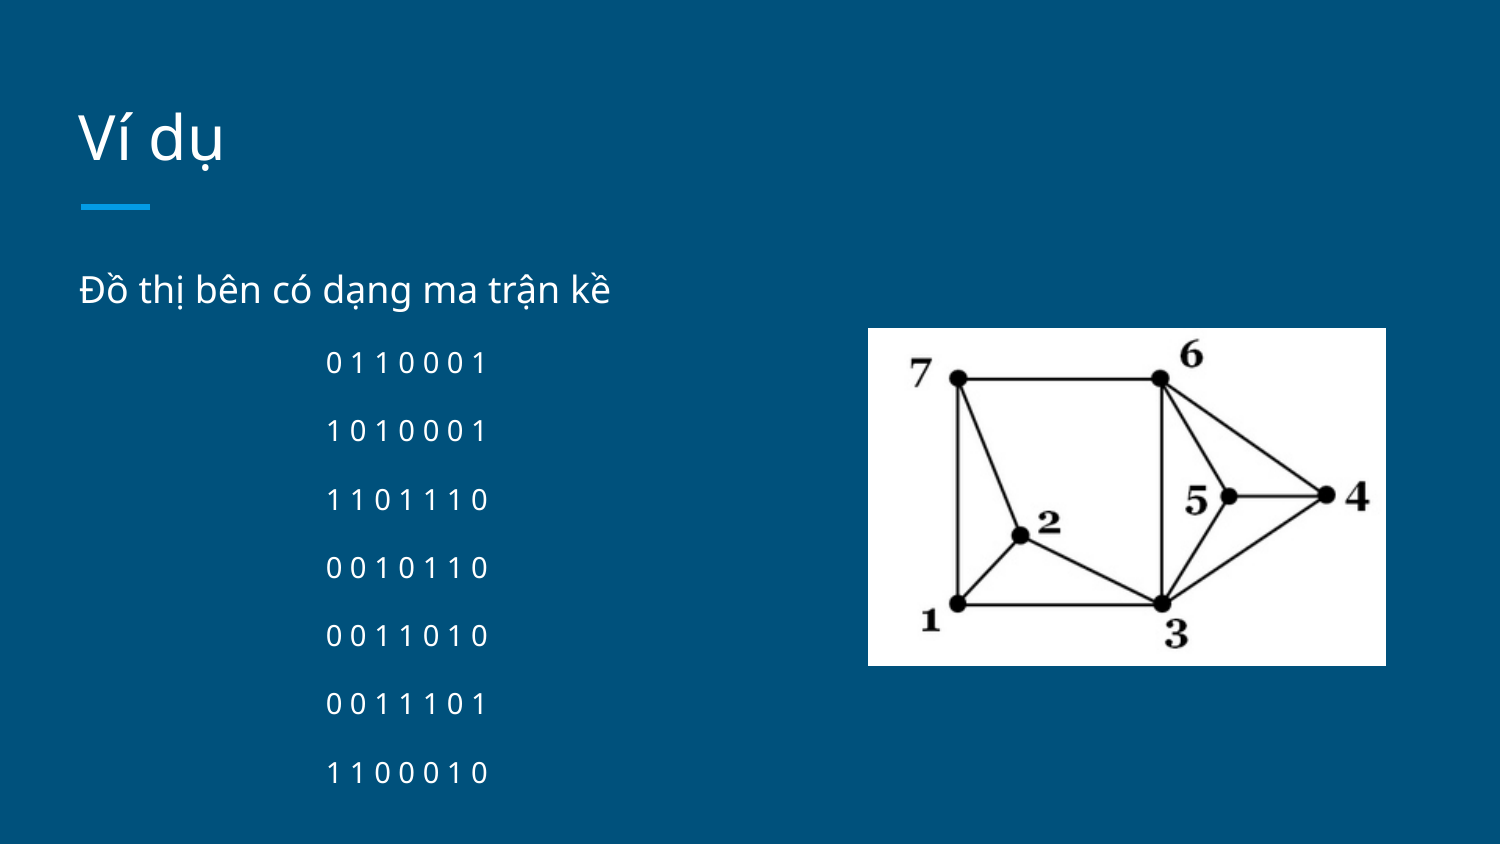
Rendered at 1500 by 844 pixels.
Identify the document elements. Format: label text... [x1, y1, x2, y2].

list Đồ thị bên có dạng ma trận kề 0 1 1 0 0 0 1 1 0 1 0 0 0 1 1 1 0 1 1 1 0 0 0 1 0 1 1 0 0 0 1 1 0 1 0 0 0 1 1 1 0 1 1 1 0 0 0 1 0 [63, 244, 751, 808]
title Ví dụ [63, 75, 1437, 188]
picture [869, 329, 1385, 665]
